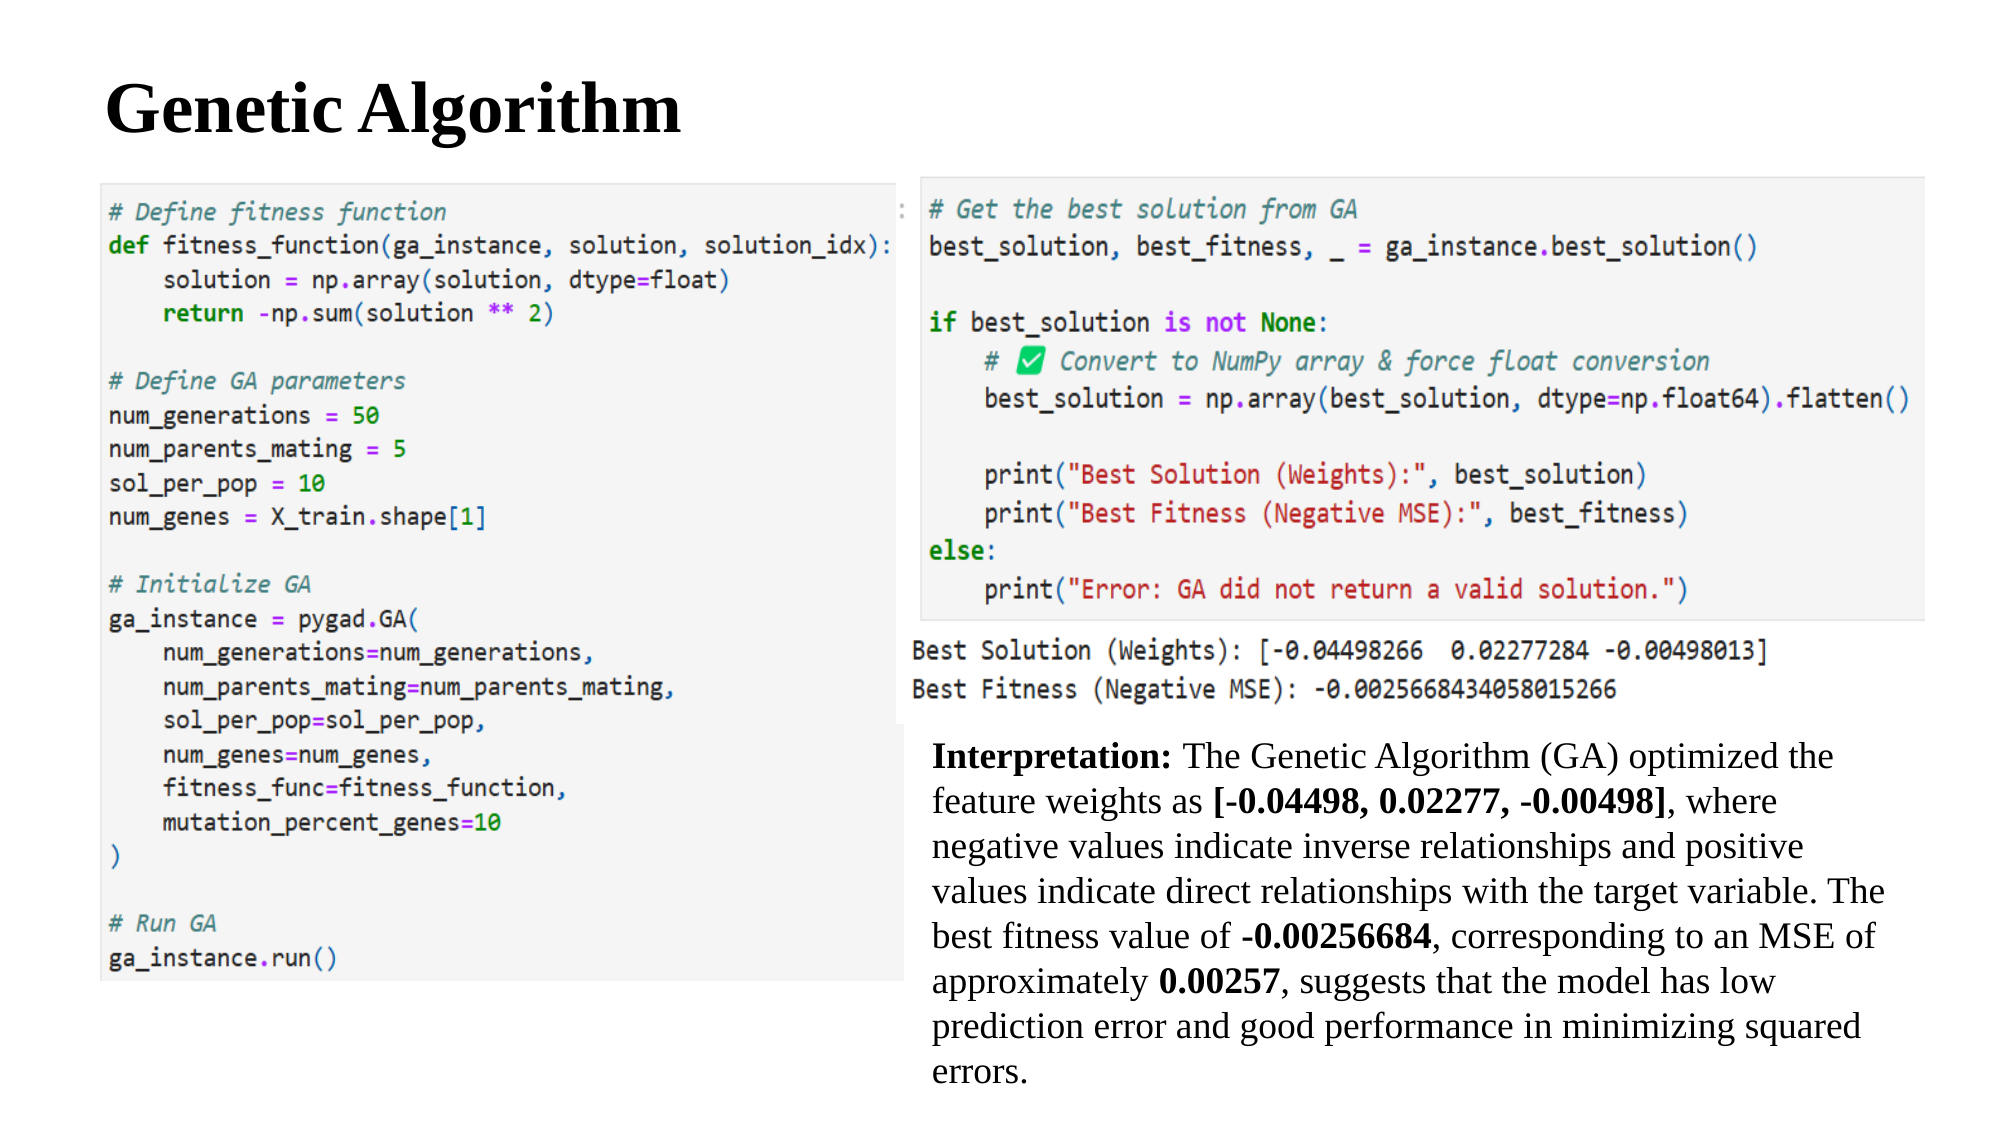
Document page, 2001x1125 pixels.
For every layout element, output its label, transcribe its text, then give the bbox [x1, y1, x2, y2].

title Genetic Algorithm [89, 54, 1348, 163]
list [88, 174, 904, 982]
text_box Interpretation: The Genetic Algorithm (GA) optimized the feature weights as [-0.04498, 0.02277, -0.00498], where negative values indicate inverse relationships and positive values indicate direct relationships with the target variable. The best fitness value of -0.00256684, corresponding to an MSE of approximately 0.00257, suggests that the model has low prediction error and good performance in minimizing squared errors. [917, 725, 1918, 1099]
picture [896, 161, 1925, 725]
